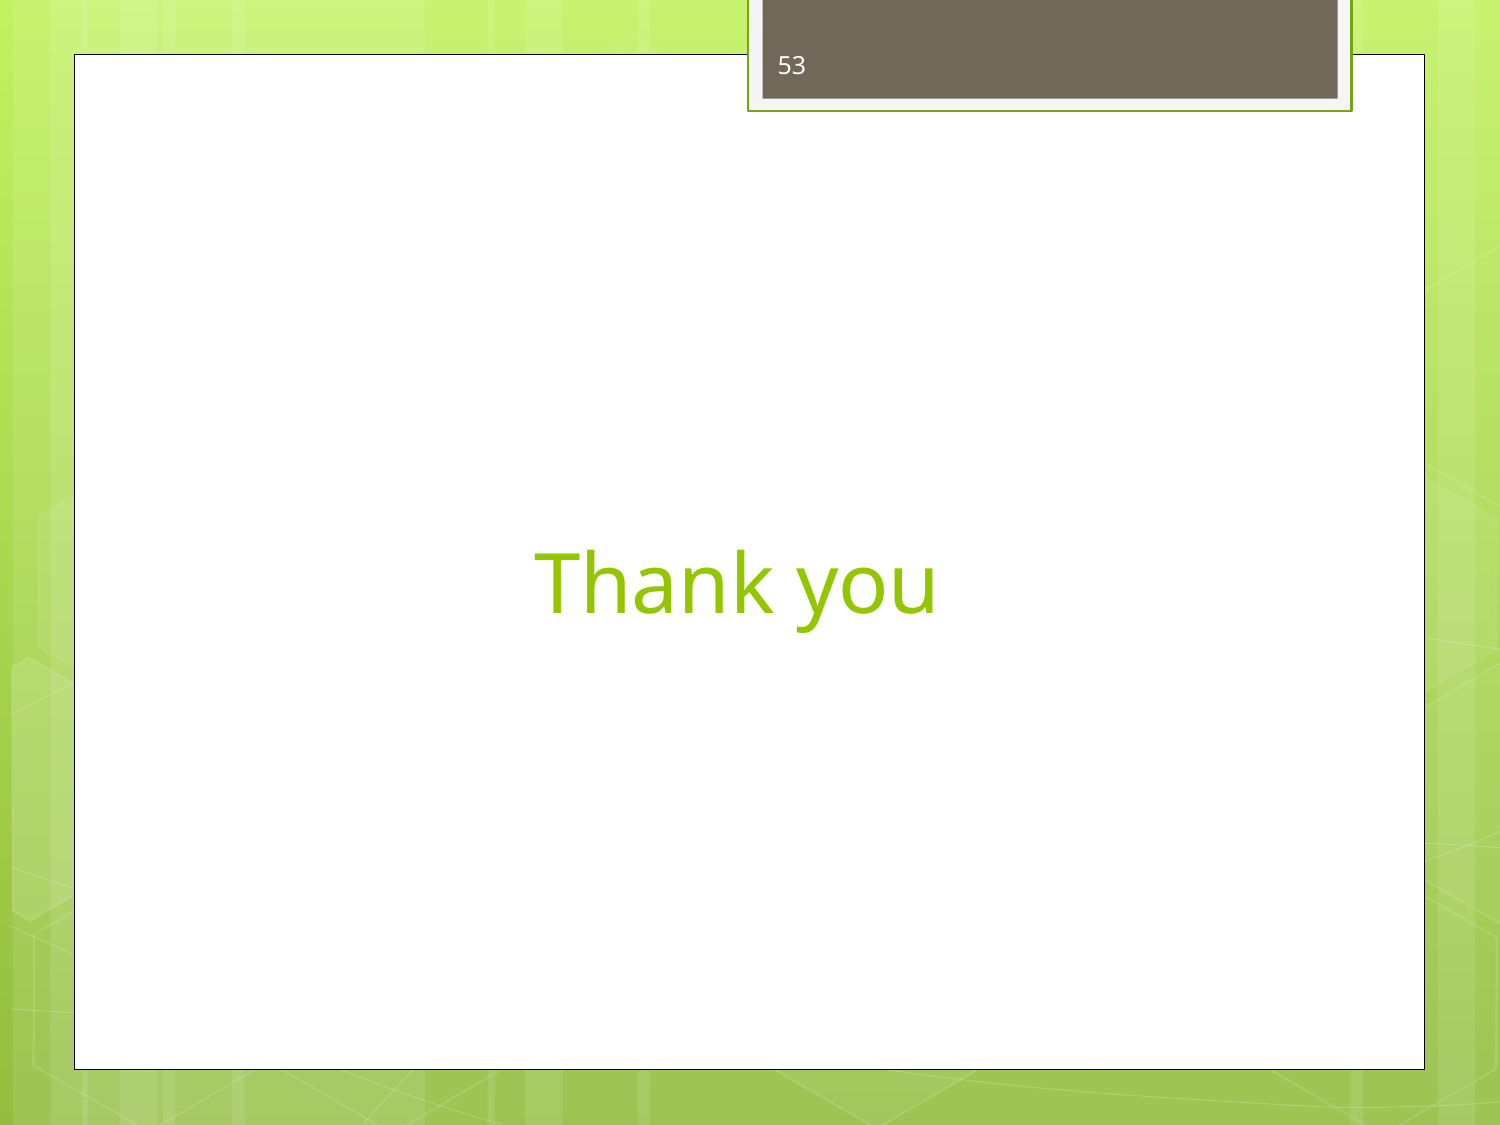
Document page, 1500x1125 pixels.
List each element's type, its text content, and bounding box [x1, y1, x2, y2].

slide_number 53 [762, 36, 982, 97]
title Thank you [171, 450, 1324, 638]
